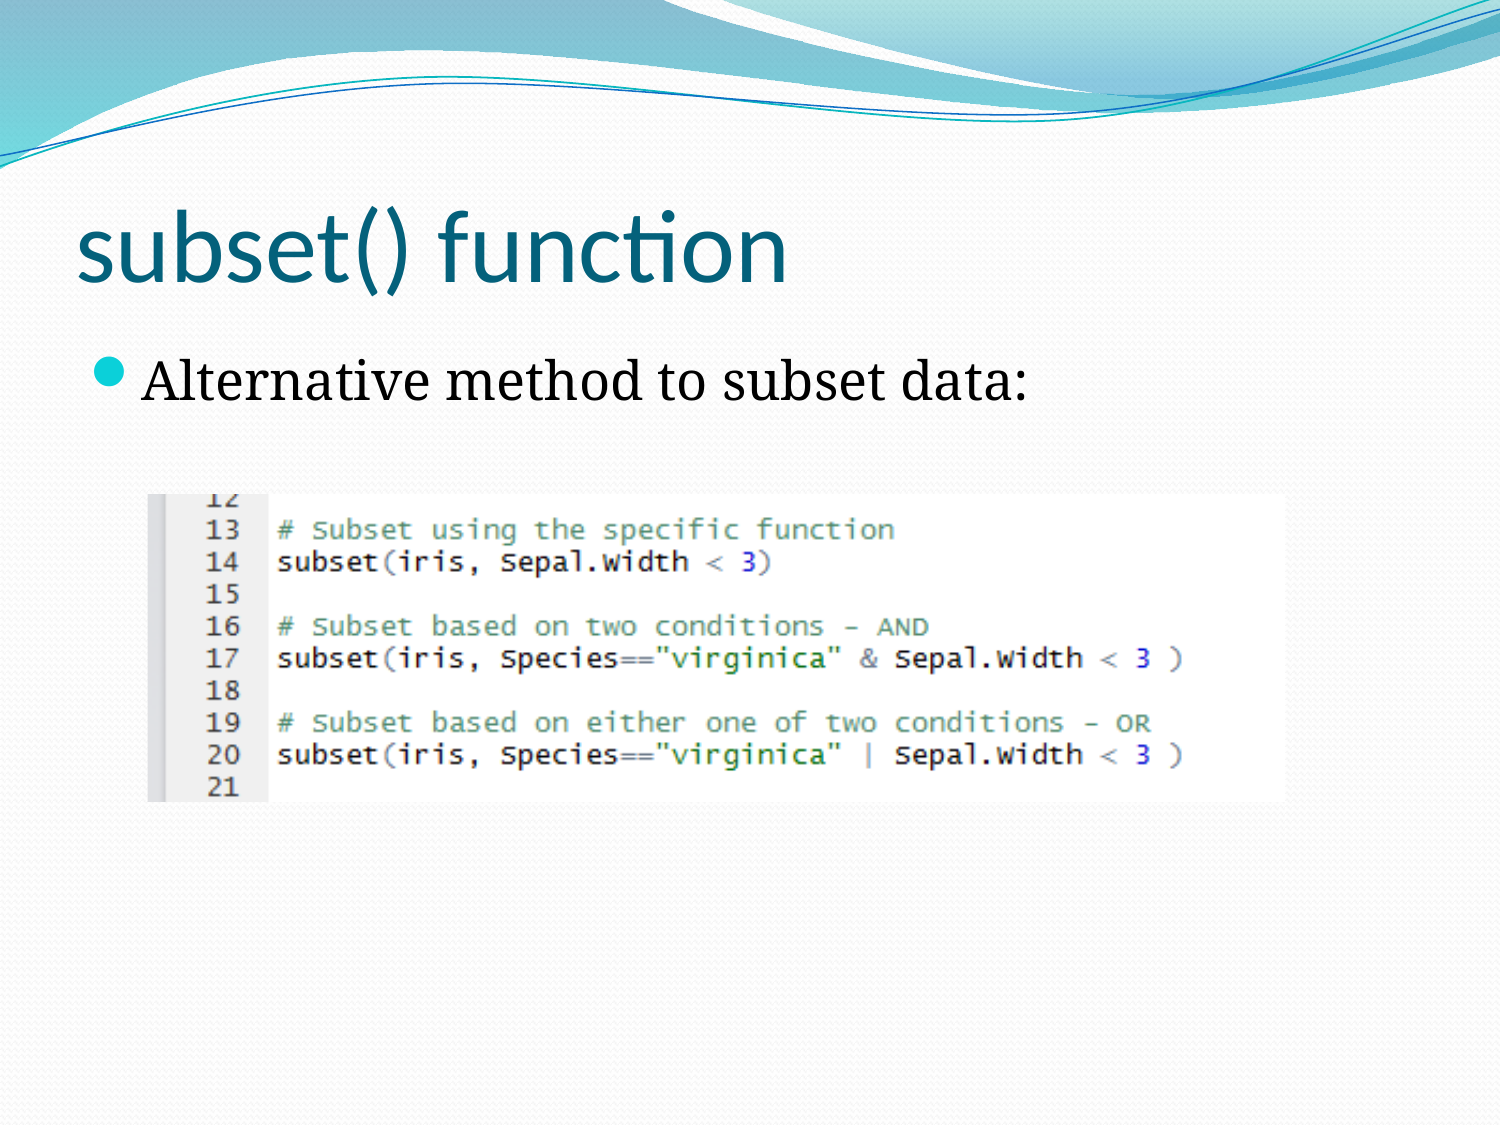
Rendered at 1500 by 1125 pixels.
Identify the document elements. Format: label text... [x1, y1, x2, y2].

picture [147, 494, 1286, 802]
title subset() function [75, 115, 1425, 303]
list Alternative method to subset data: [75, 338, 1425, 1059]
